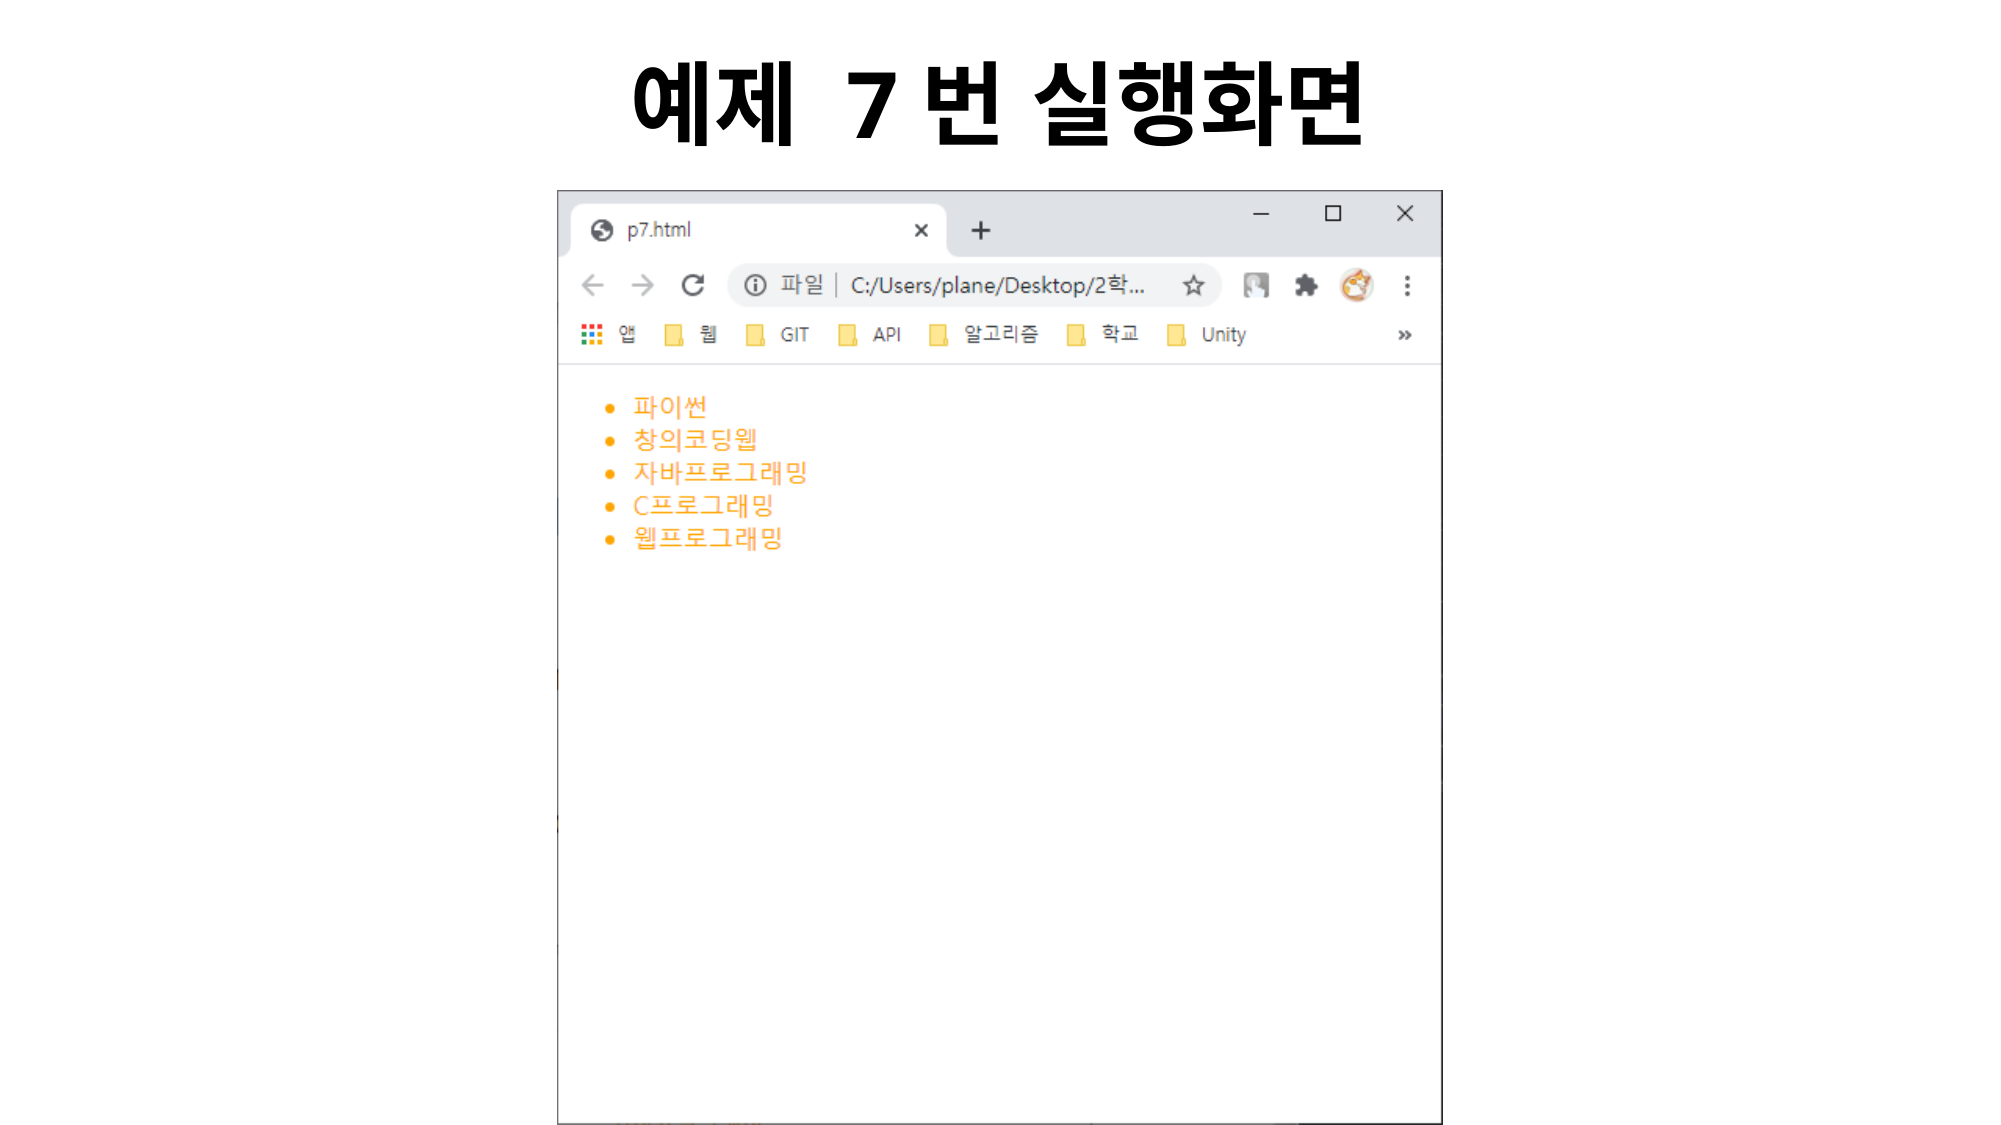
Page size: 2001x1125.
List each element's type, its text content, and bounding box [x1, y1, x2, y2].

picture [557, 190, 1443, 1125]
title 예제 7번 실행화면 [137, 0, 1863, 218]
